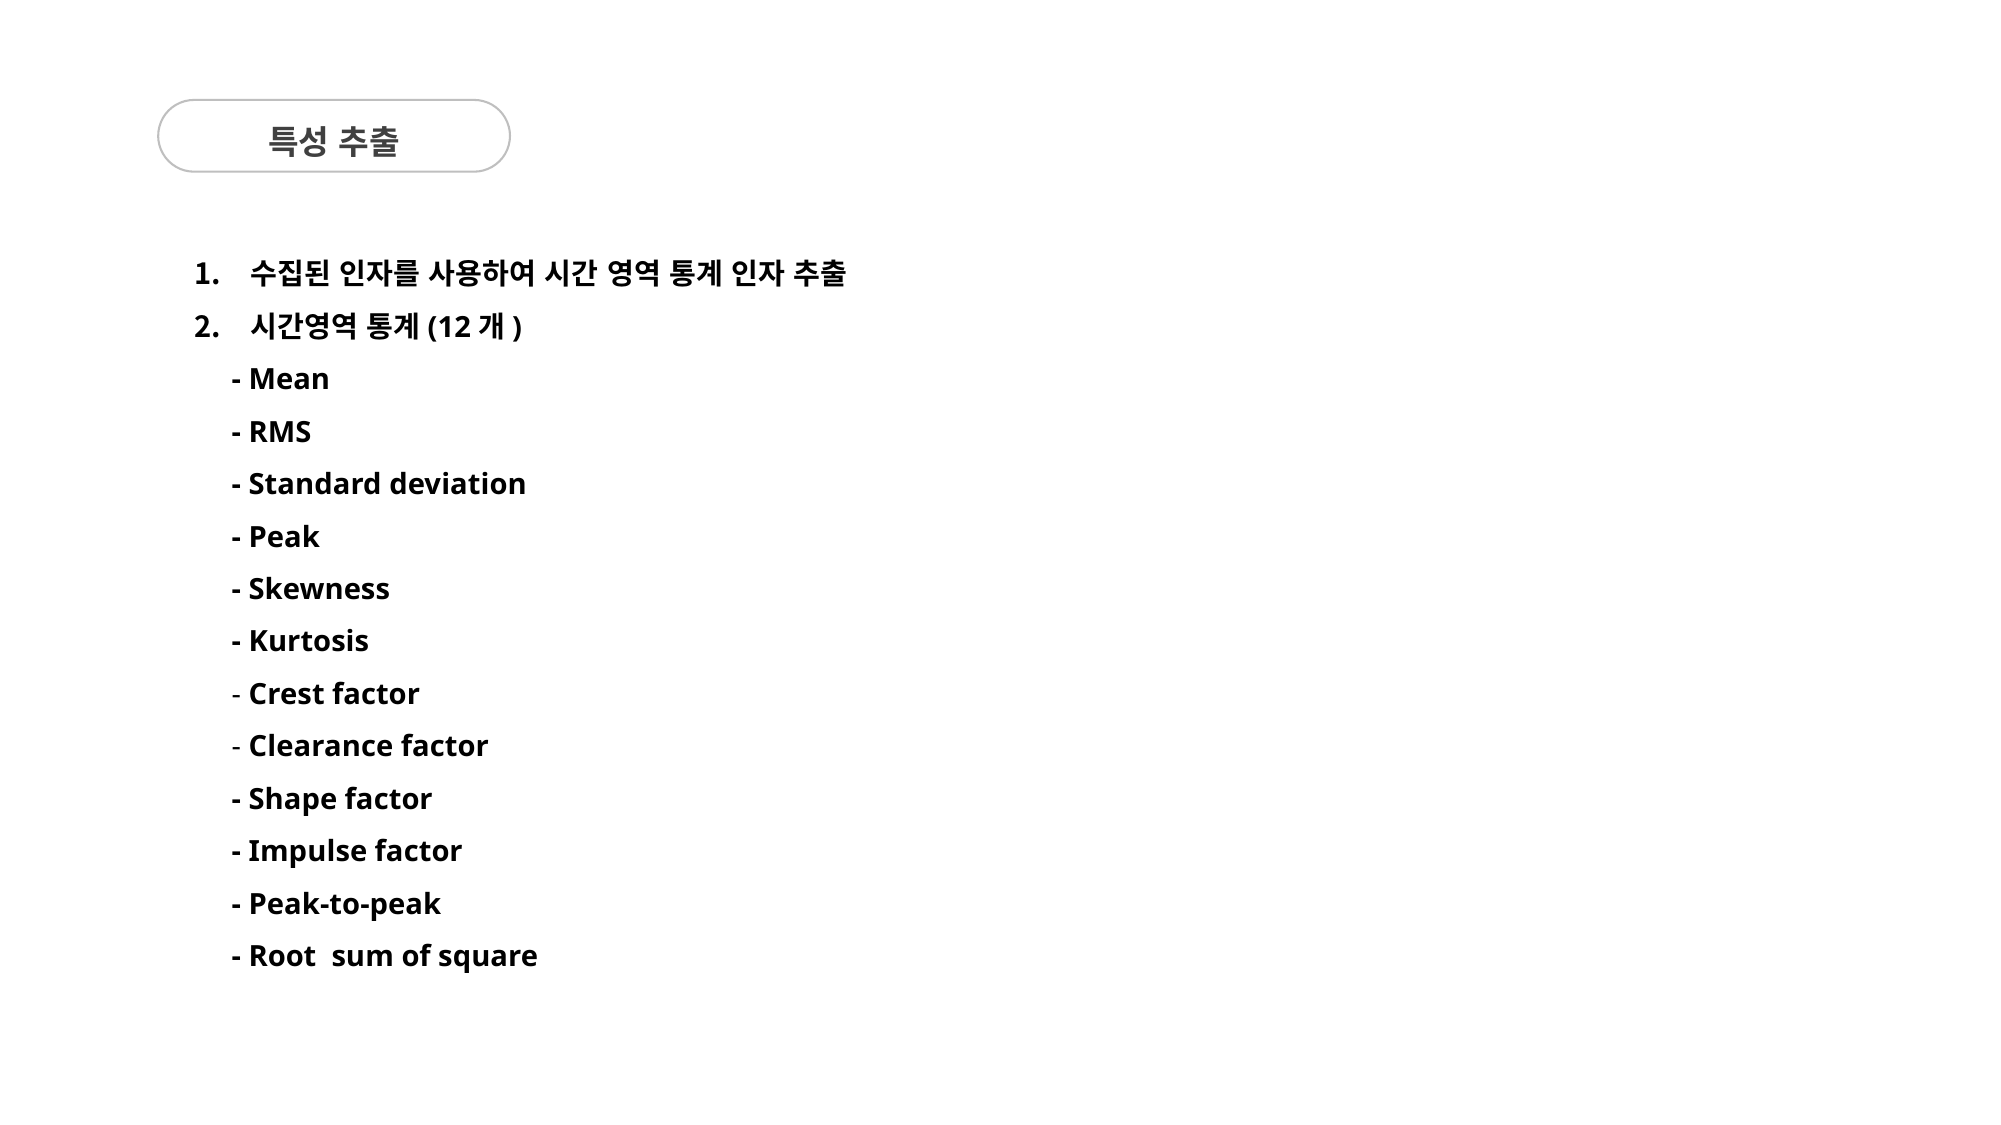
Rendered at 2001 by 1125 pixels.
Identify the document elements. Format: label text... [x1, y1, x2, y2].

text_box 특성 추출 [157, 98, 512, 173]
text_box 수집된 인자를 사용하여 시간 영역 통계 인자 추출 시간영역 통계(12개) - Mean - RMS - Standard deviation - Peak - Skewness - Kurtosis - Crest factor - Clearance factor - Shape factor - Impulse factor - Peak-to-peak - Root sum of square [179, 230, 1619, 980]
